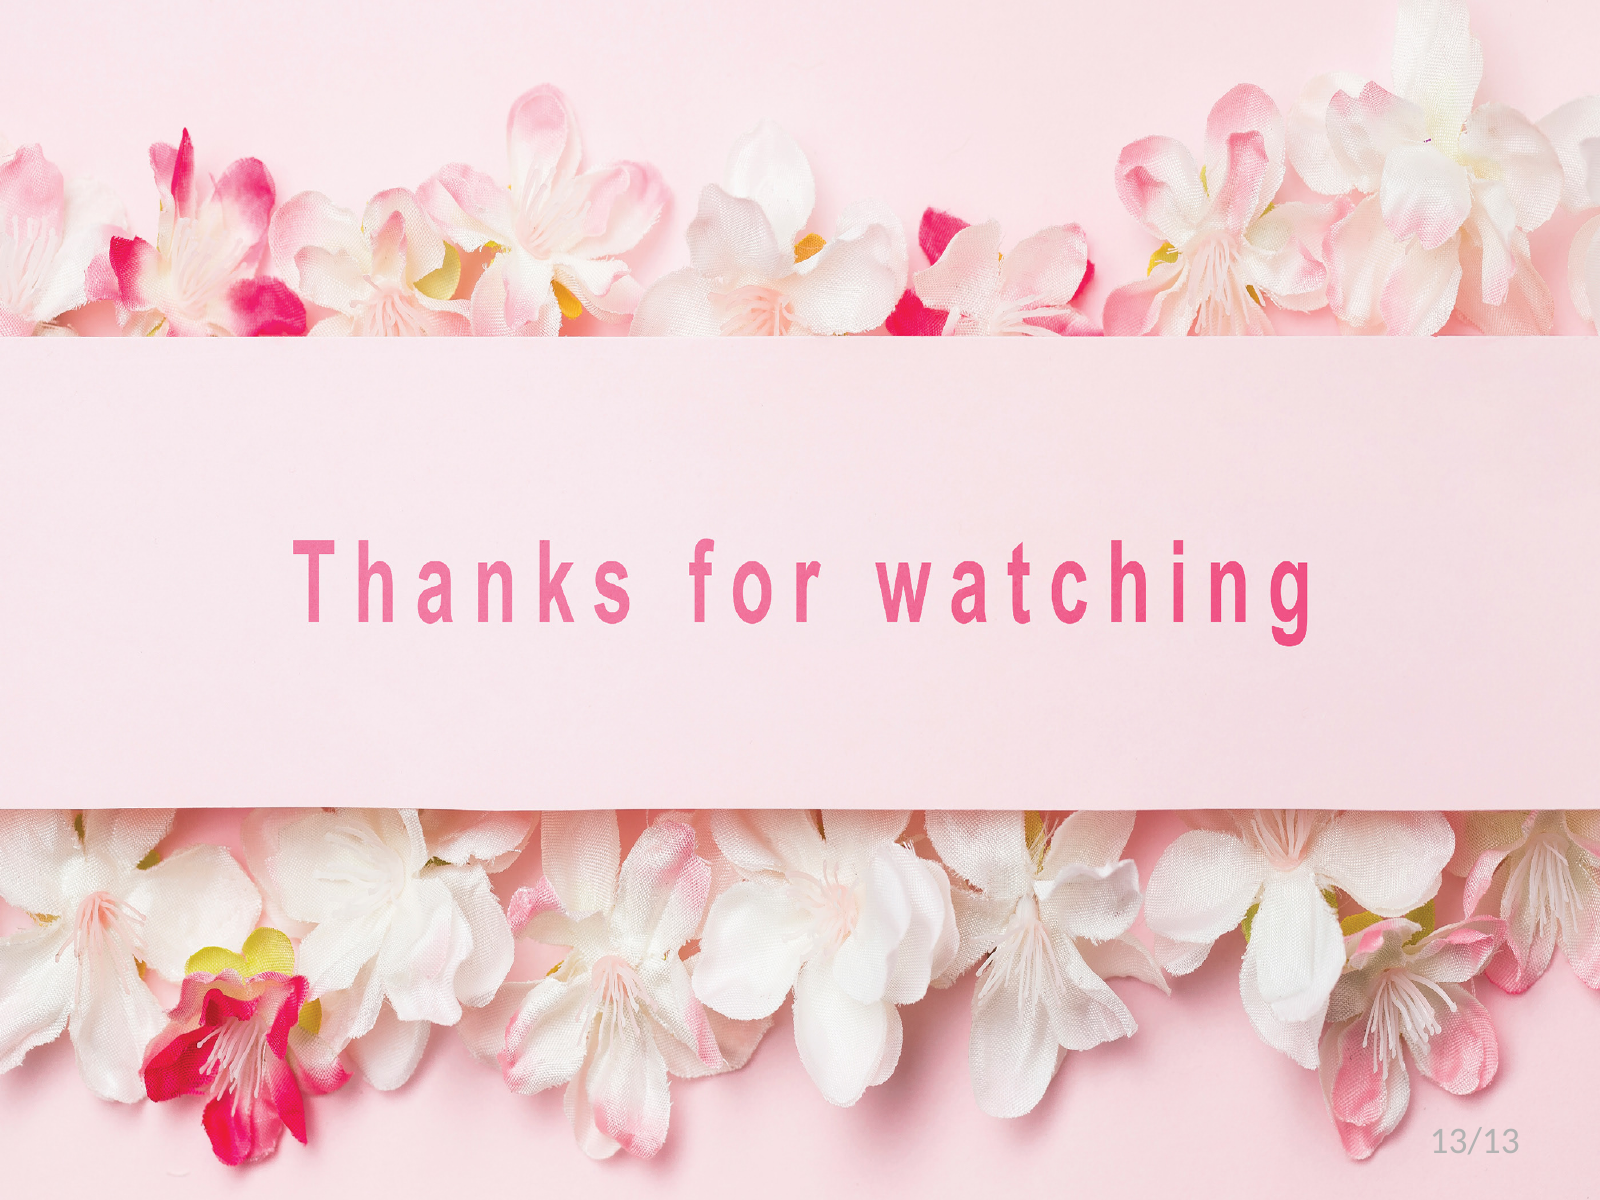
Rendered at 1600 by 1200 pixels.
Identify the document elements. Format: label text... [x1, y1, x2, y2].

slide_number 13/13 [1151, 1116, 1520, 1162]
picture [0, 0, 1600, 1200]
